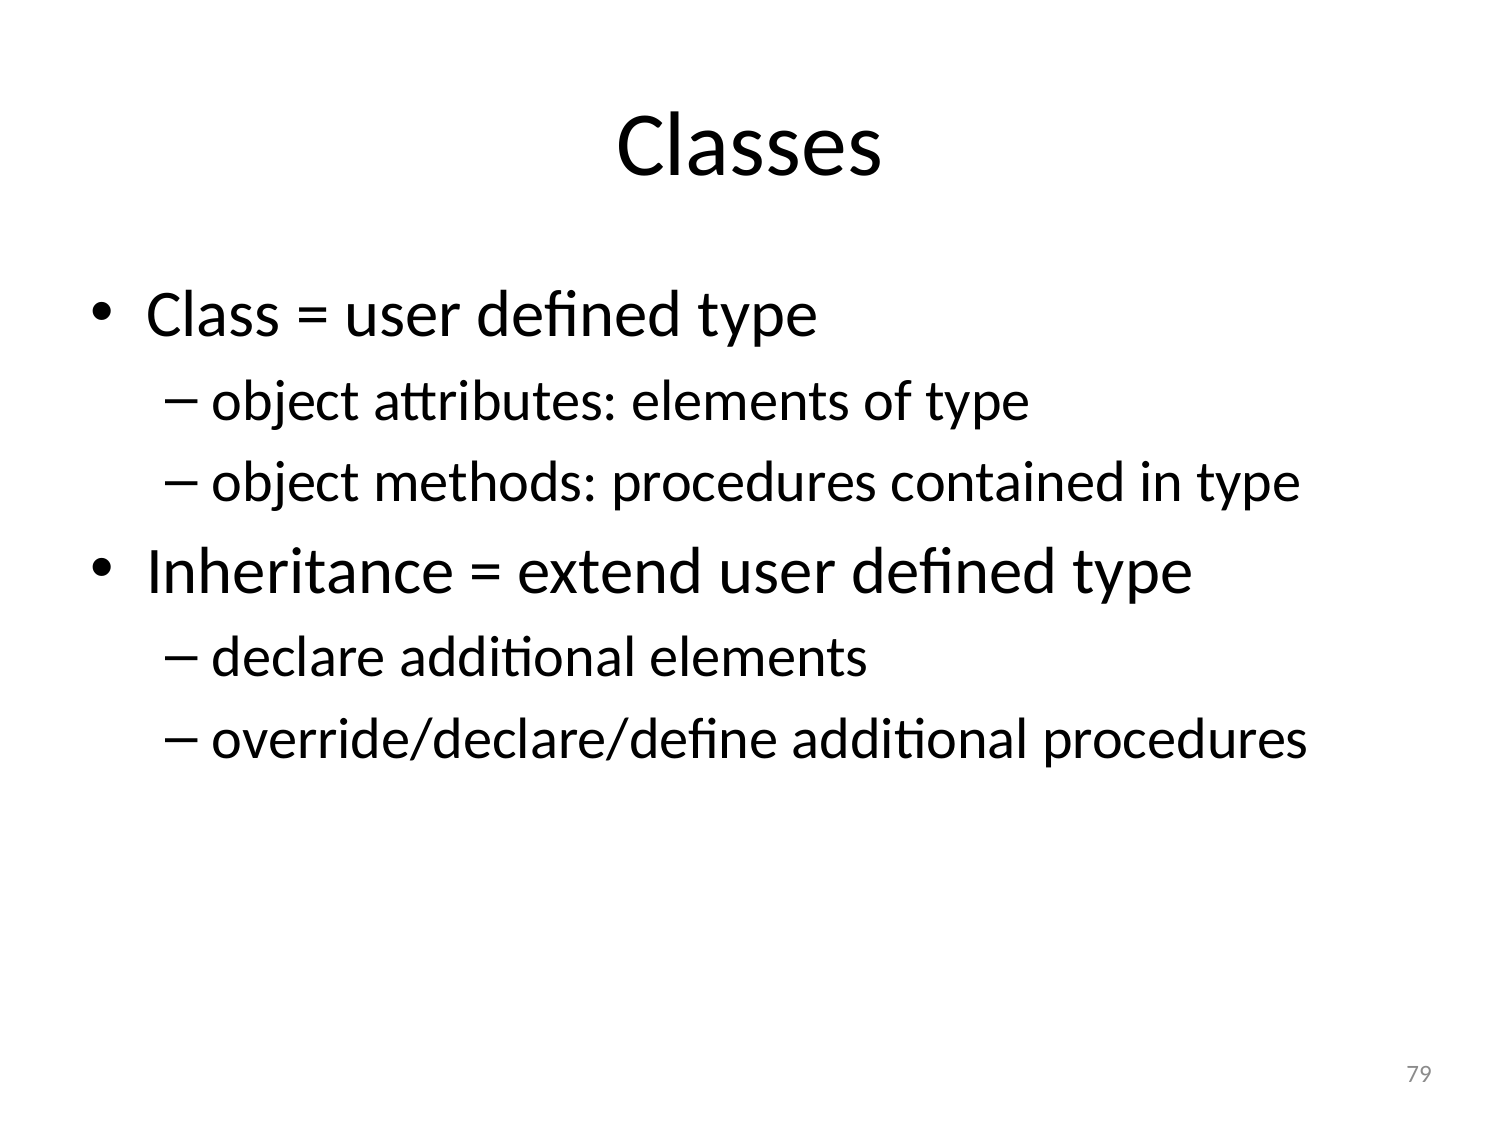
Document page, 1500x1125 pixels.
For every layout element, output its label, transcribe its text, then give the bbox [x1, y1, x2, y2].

list Class = user defined type object attributes: elements of type object methods: procedures contained in type Inheritance = extend user defined type declare additional elements override/declare/define additional procedures [75, 262, 1425, 1005]
slide_number 79 [1096, 1042, 1447, 1103]
title Classes [75, 45, 1425, 233]
